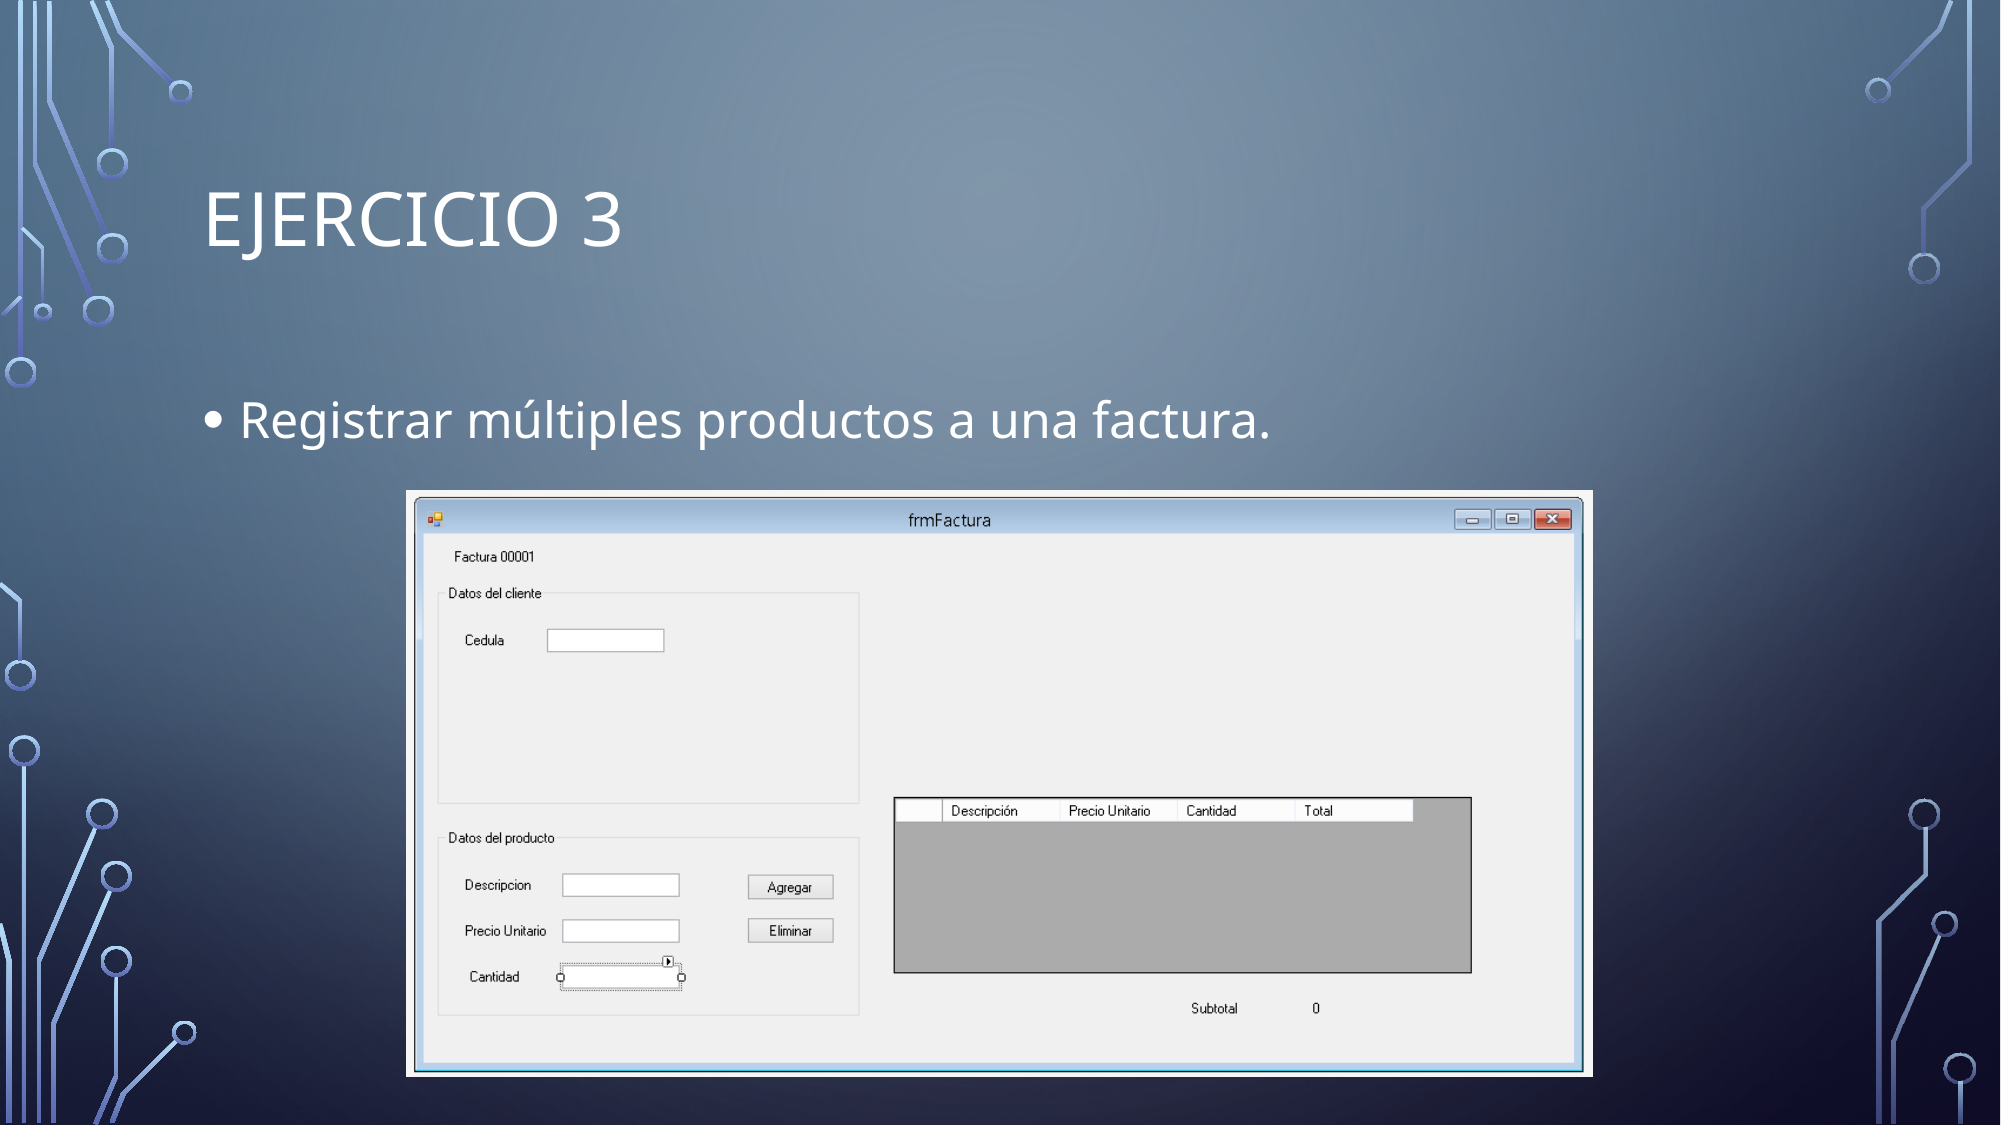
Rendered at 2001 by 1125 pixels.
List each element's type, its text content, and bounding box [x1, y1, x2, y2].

title Ejercicio 3 [187, 101, 1813, 344]
list Registrar múltiples productos a una factura. [187, 369, 1813, 950]
picture [406, 490, 1594, 1078]
